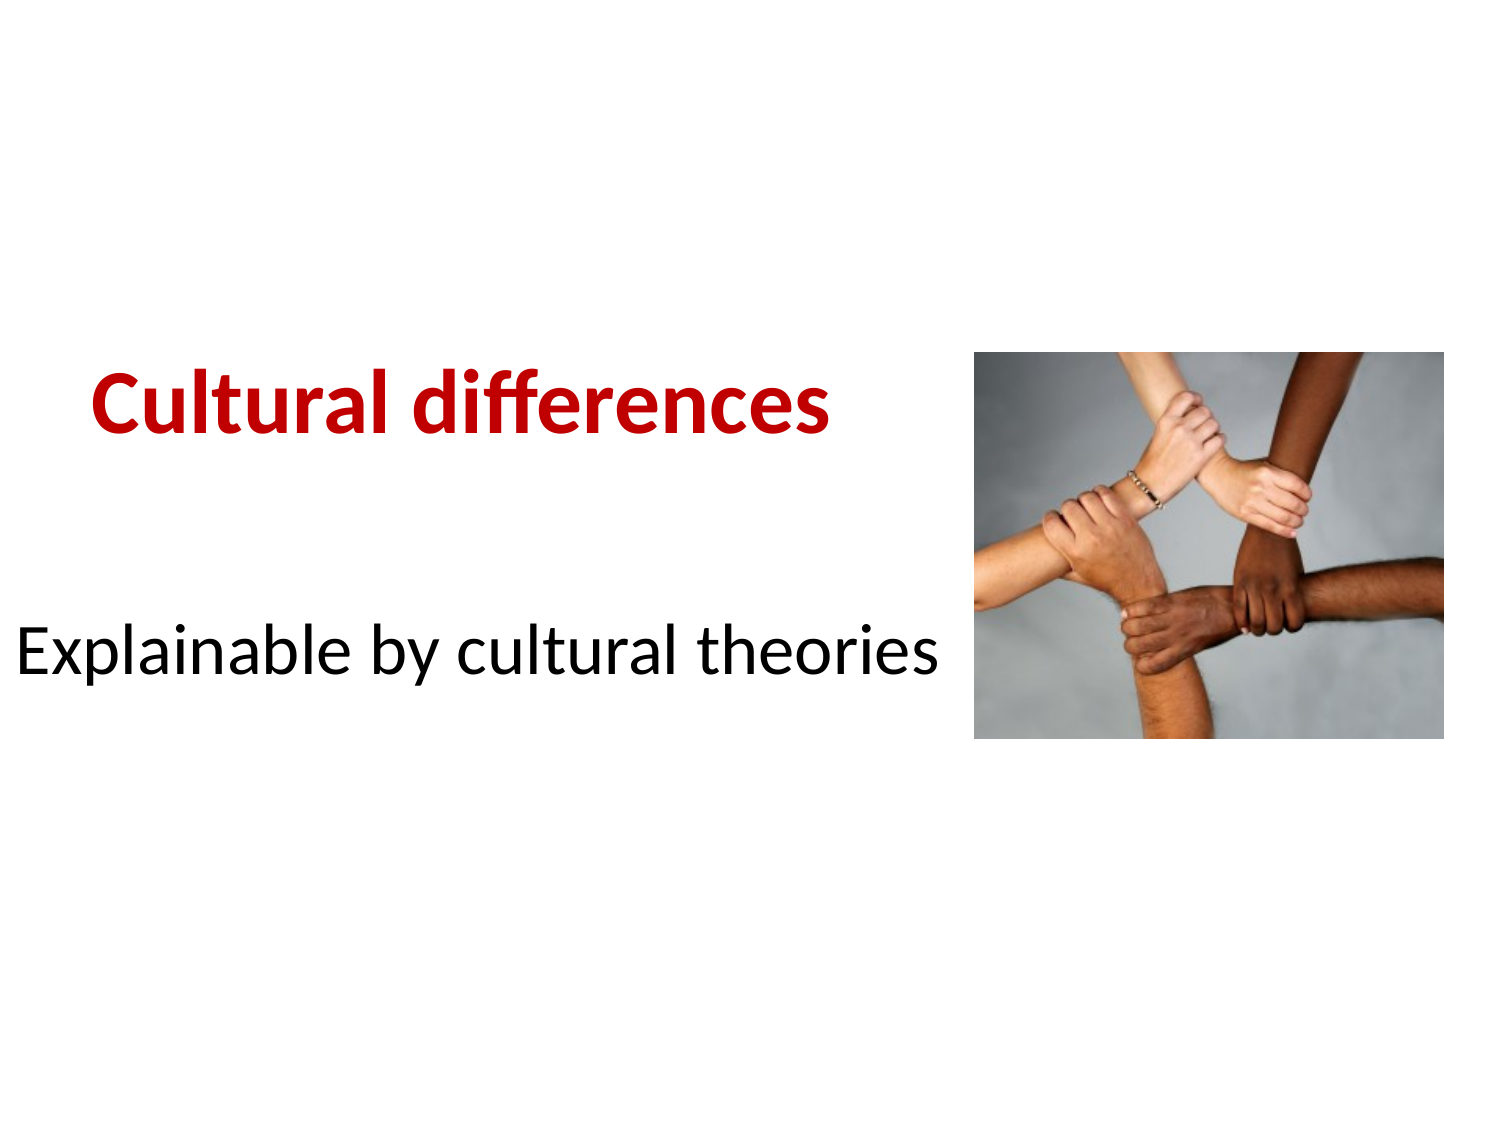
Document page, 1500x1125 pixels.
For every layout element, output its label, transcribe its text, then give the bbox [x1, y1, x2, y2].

title Cultural differences [76, 302, 999, 491]
text_box Explainable by cultural theories [0, 551, 969, 739]
picture [974, 352, 1444, 740]
